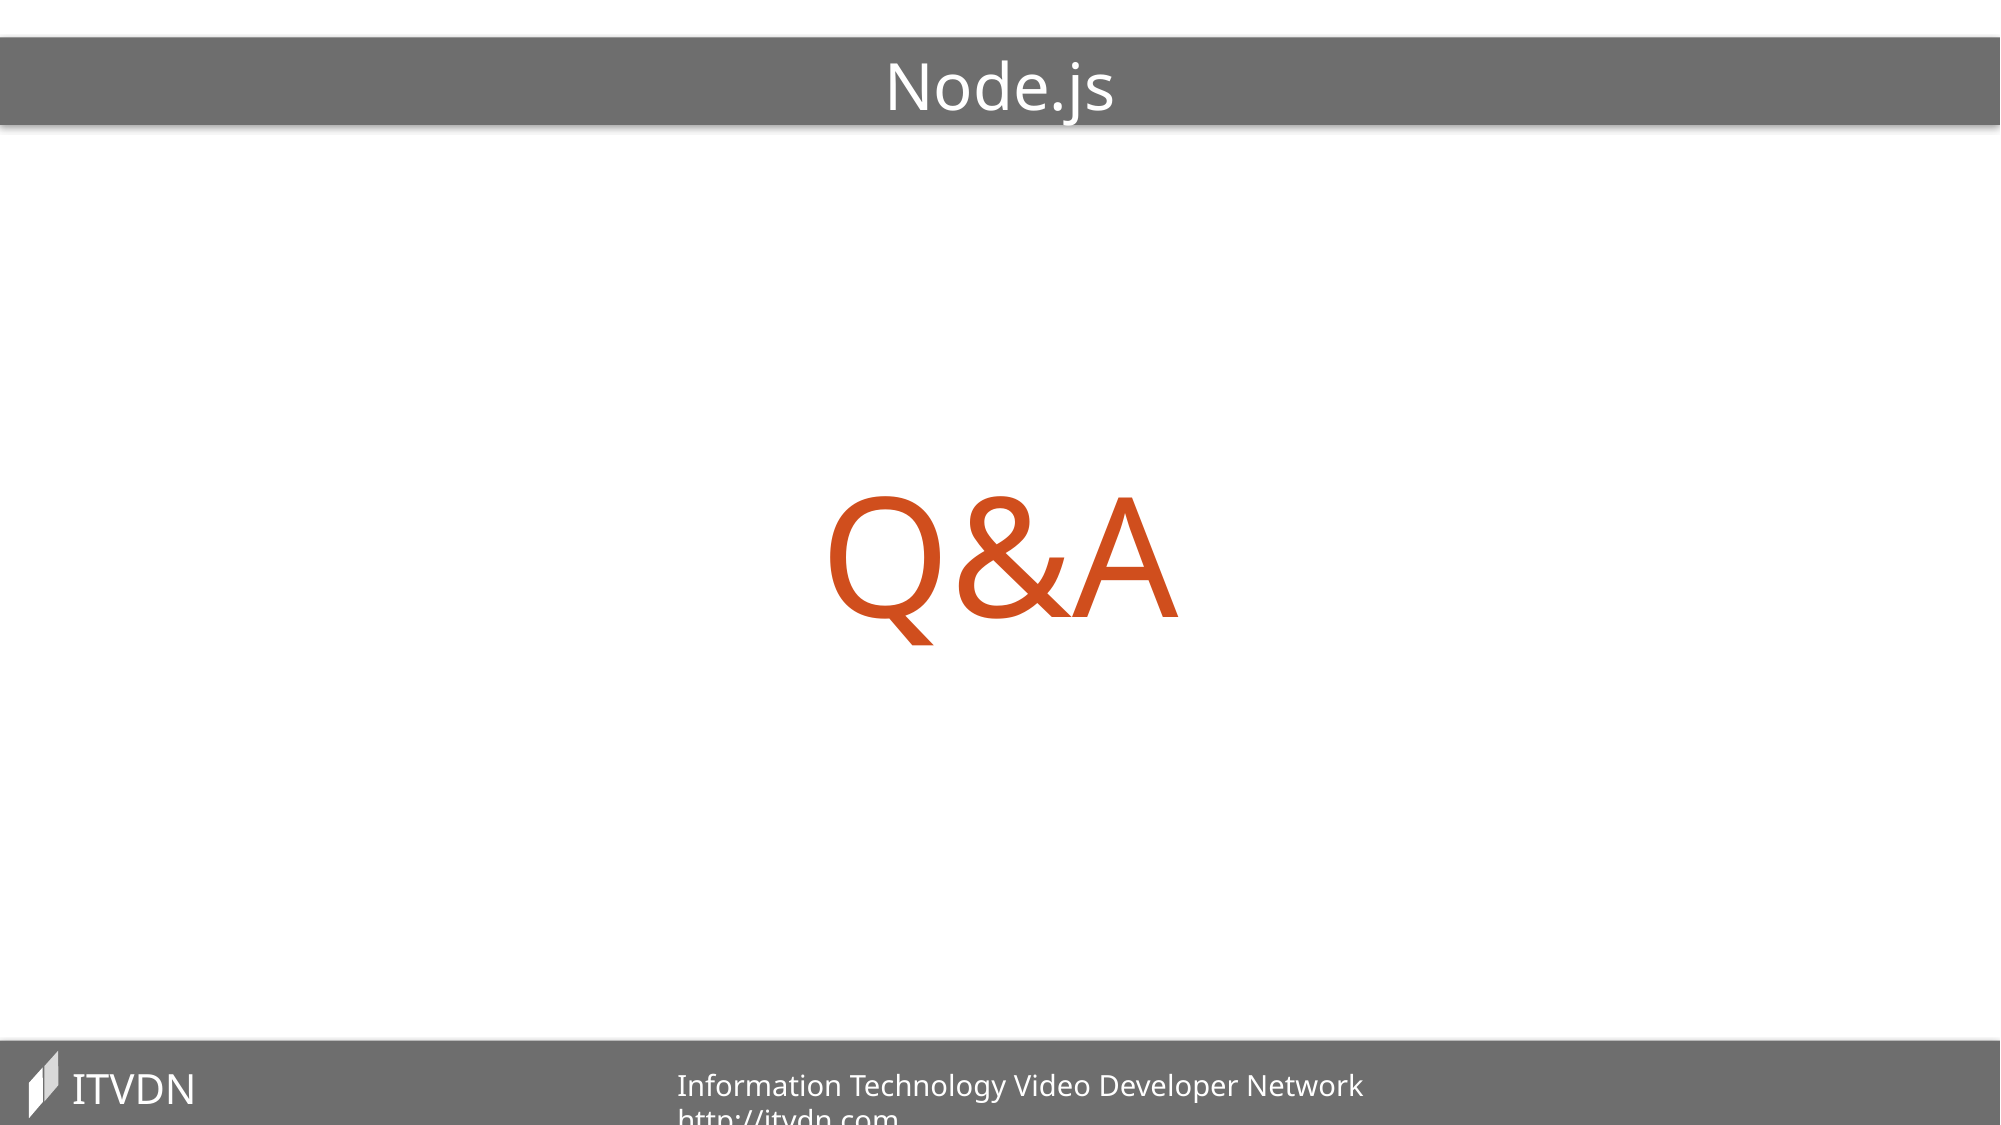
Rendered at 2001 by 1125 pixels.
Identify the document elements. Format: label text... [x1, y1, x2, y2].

text_box Q&A [306, 450, 1694, 653]
text_box [0, 34, 2000, 128]
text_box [28, 1050, 59, 1119]
text_box [0, 1037, 2000, 1125]
text_box ITVDN [63, 1055, 212, 1120]
text_box Information Technology Video Developer Network http://itvdn.com [662, 1059, 1963, 1125]
text_box Node.js [324, 37, 1675, 132]
